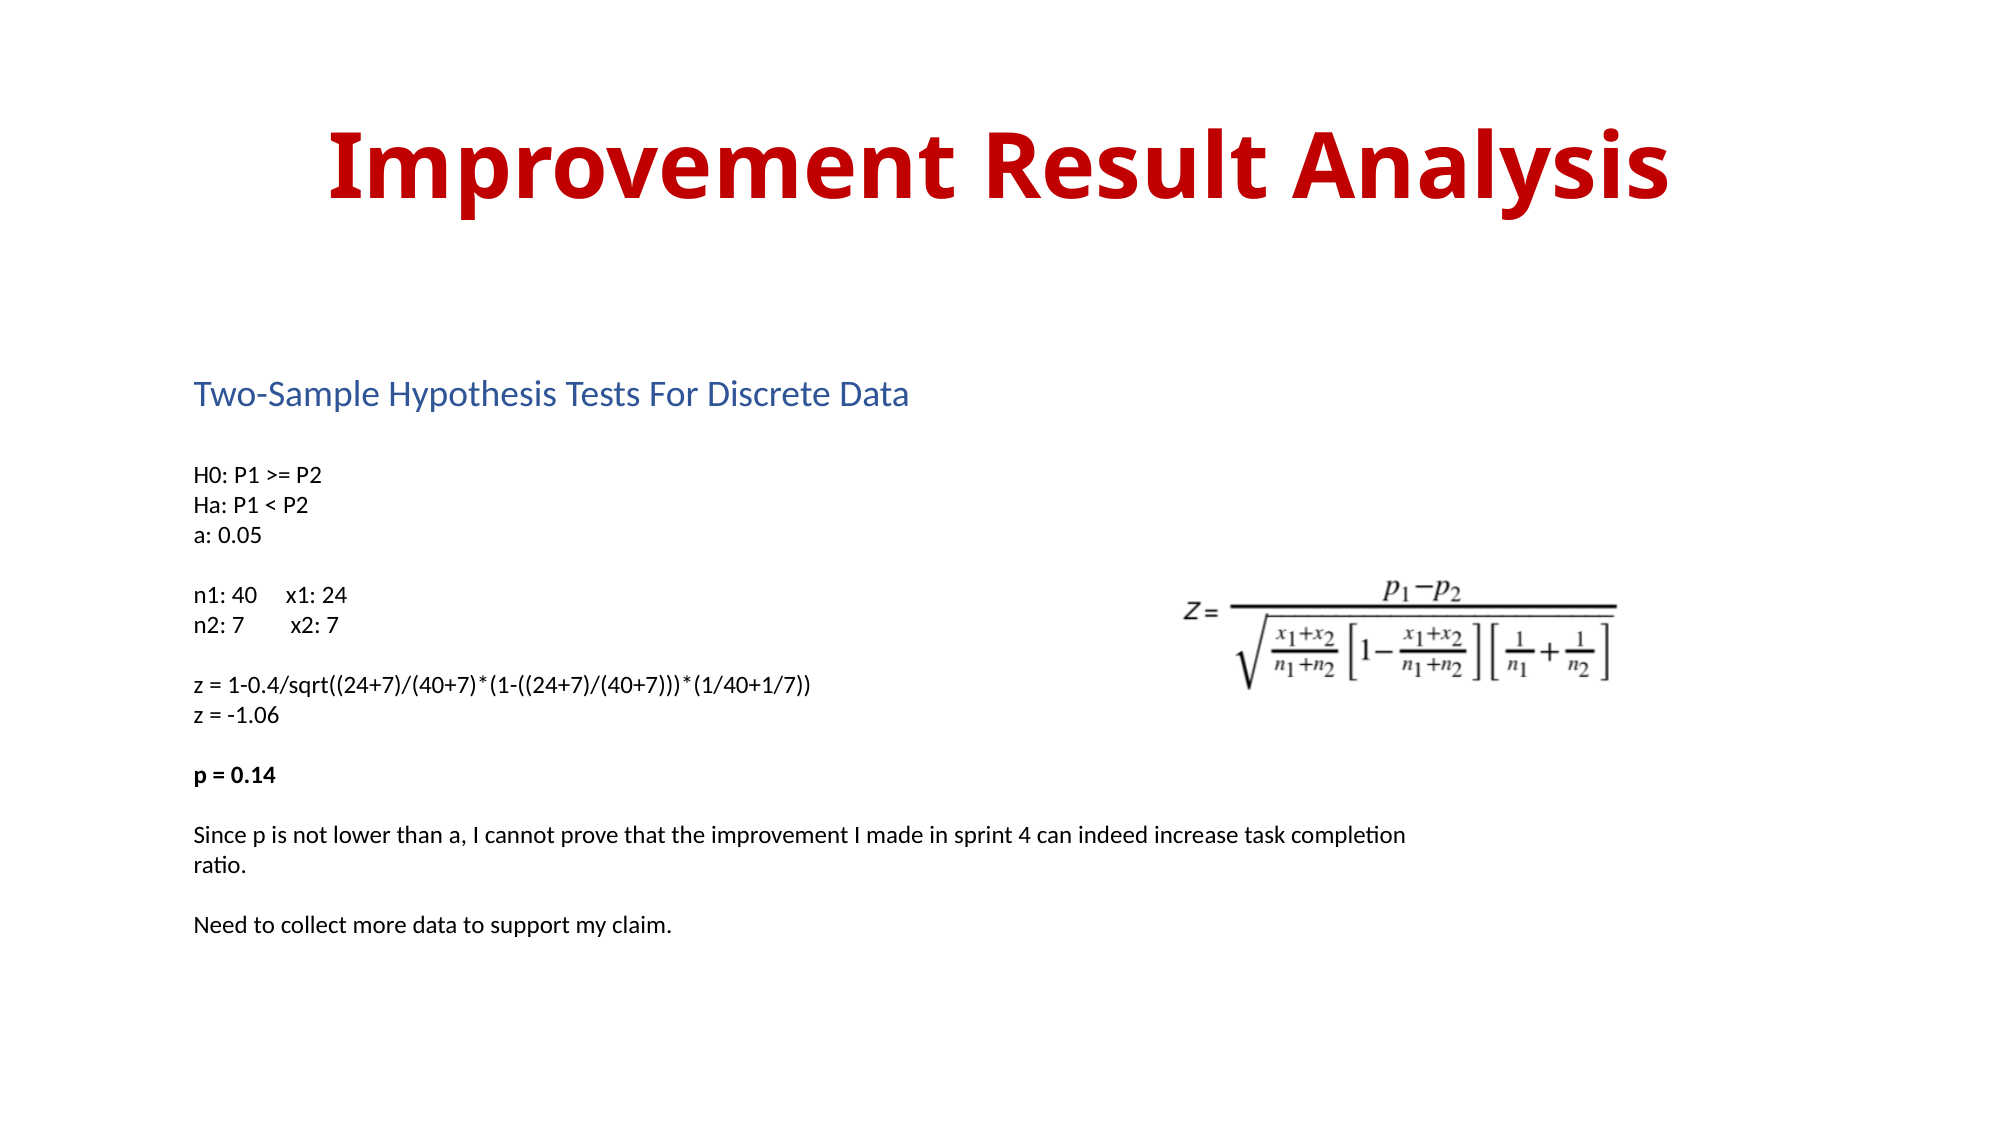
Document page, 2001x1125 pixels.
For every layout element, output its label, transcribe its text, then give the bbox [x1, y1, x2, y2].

title Improvement Result Analysis [137, 59, 1863, 278]
picture [1165, 571, 1630, 697]
text_box Two-Sample Hypothesis Tests For Discrete Data H0: P1 >= P2 Ha: P1 < P2 a: 0.05 n1: 40 x1: 24 n2: 7 x2: 7 z = 1-0.4/sqrt((24+7)/(40+7)*(1-((24+7)/(40+7)))*(1/40+1/7)) z = -1.06 p = 0.14 Since p is not lower than a, I cannot prove that the improvement I made in sprint 4 can indeed increase task completion ratio. Need to collect more data to support my claim. [178, 361, 1475, 946]
